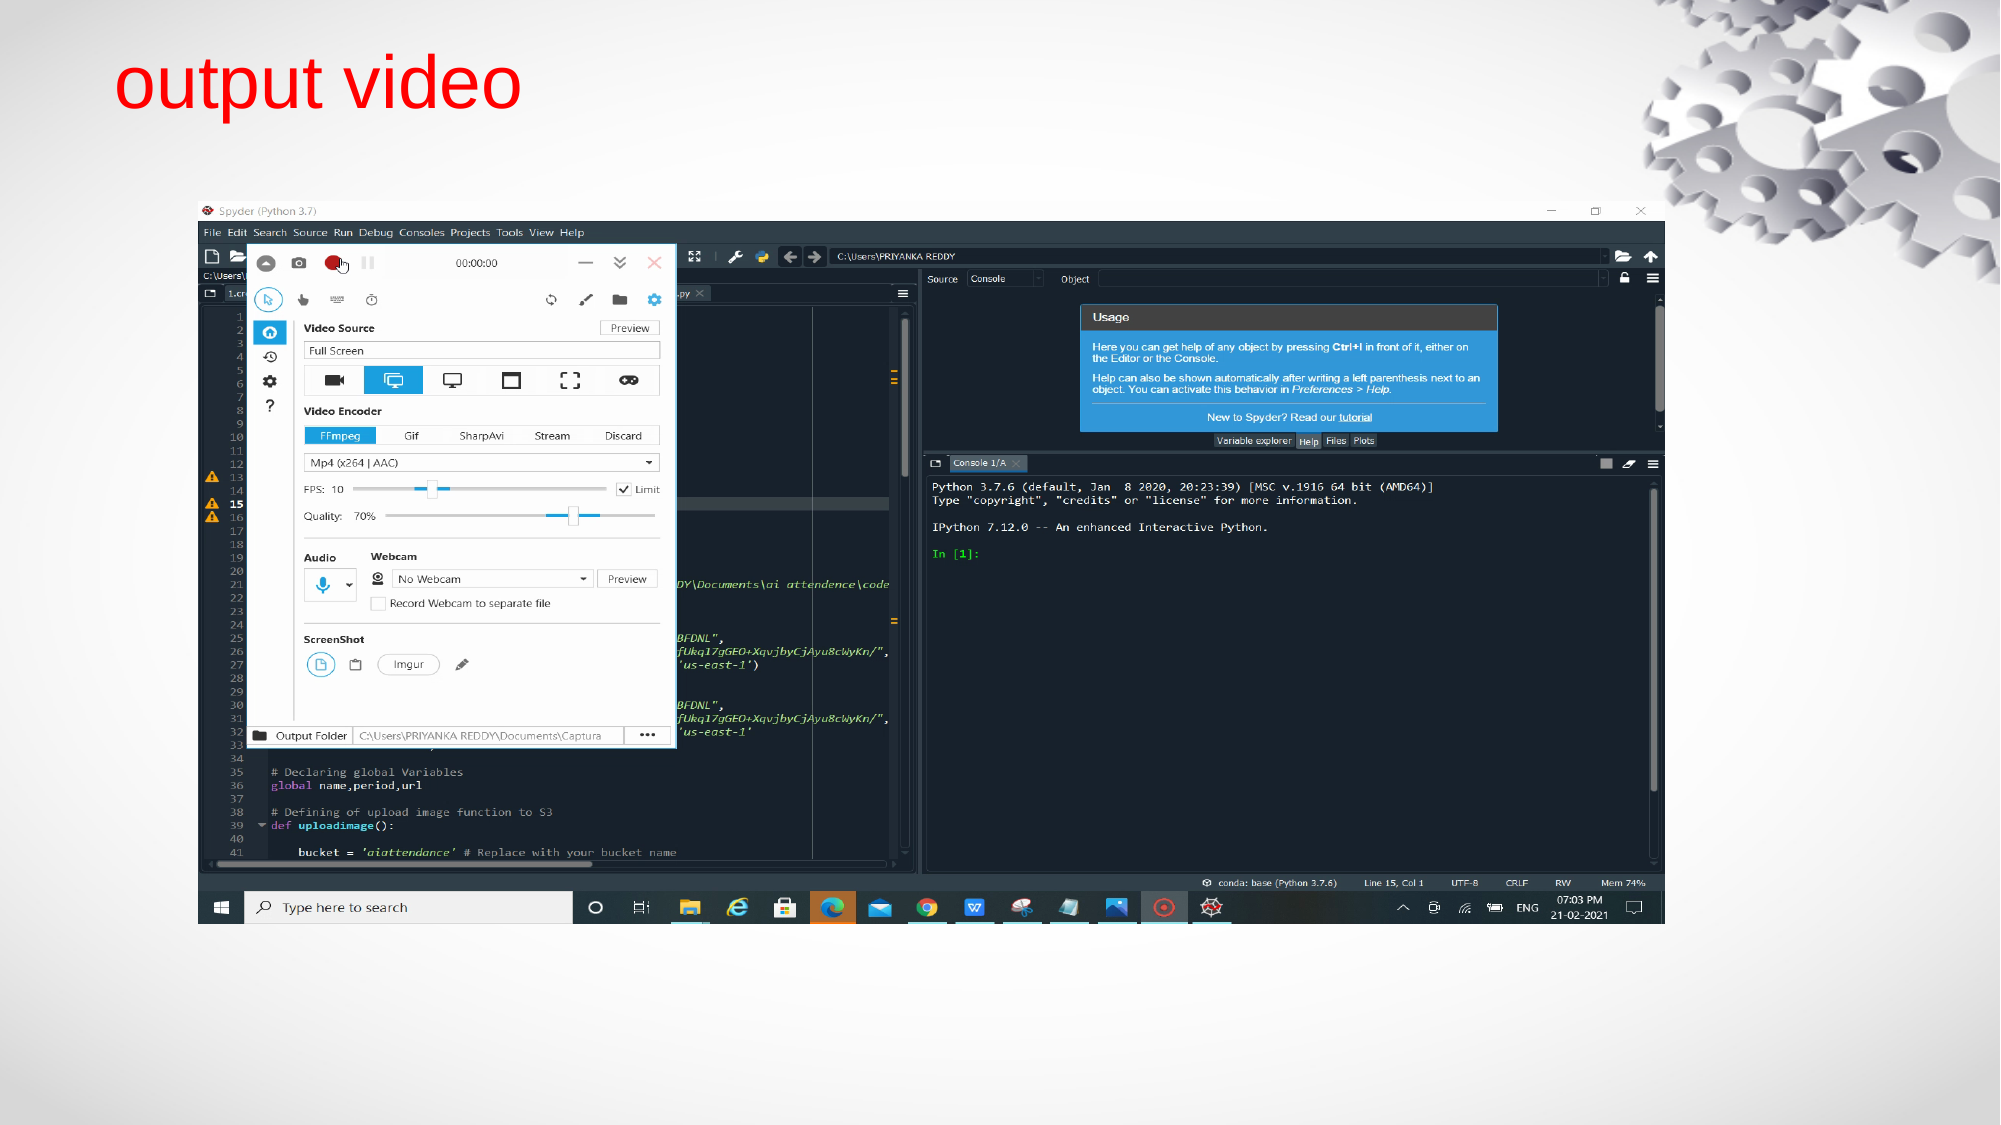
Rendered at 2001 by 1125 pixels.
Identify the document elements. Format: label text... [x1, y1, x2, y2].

title output video [99, 30, 1901, 127]
picture [0, 0, 2000, 1125]
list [198, 201, 1666, 924]
